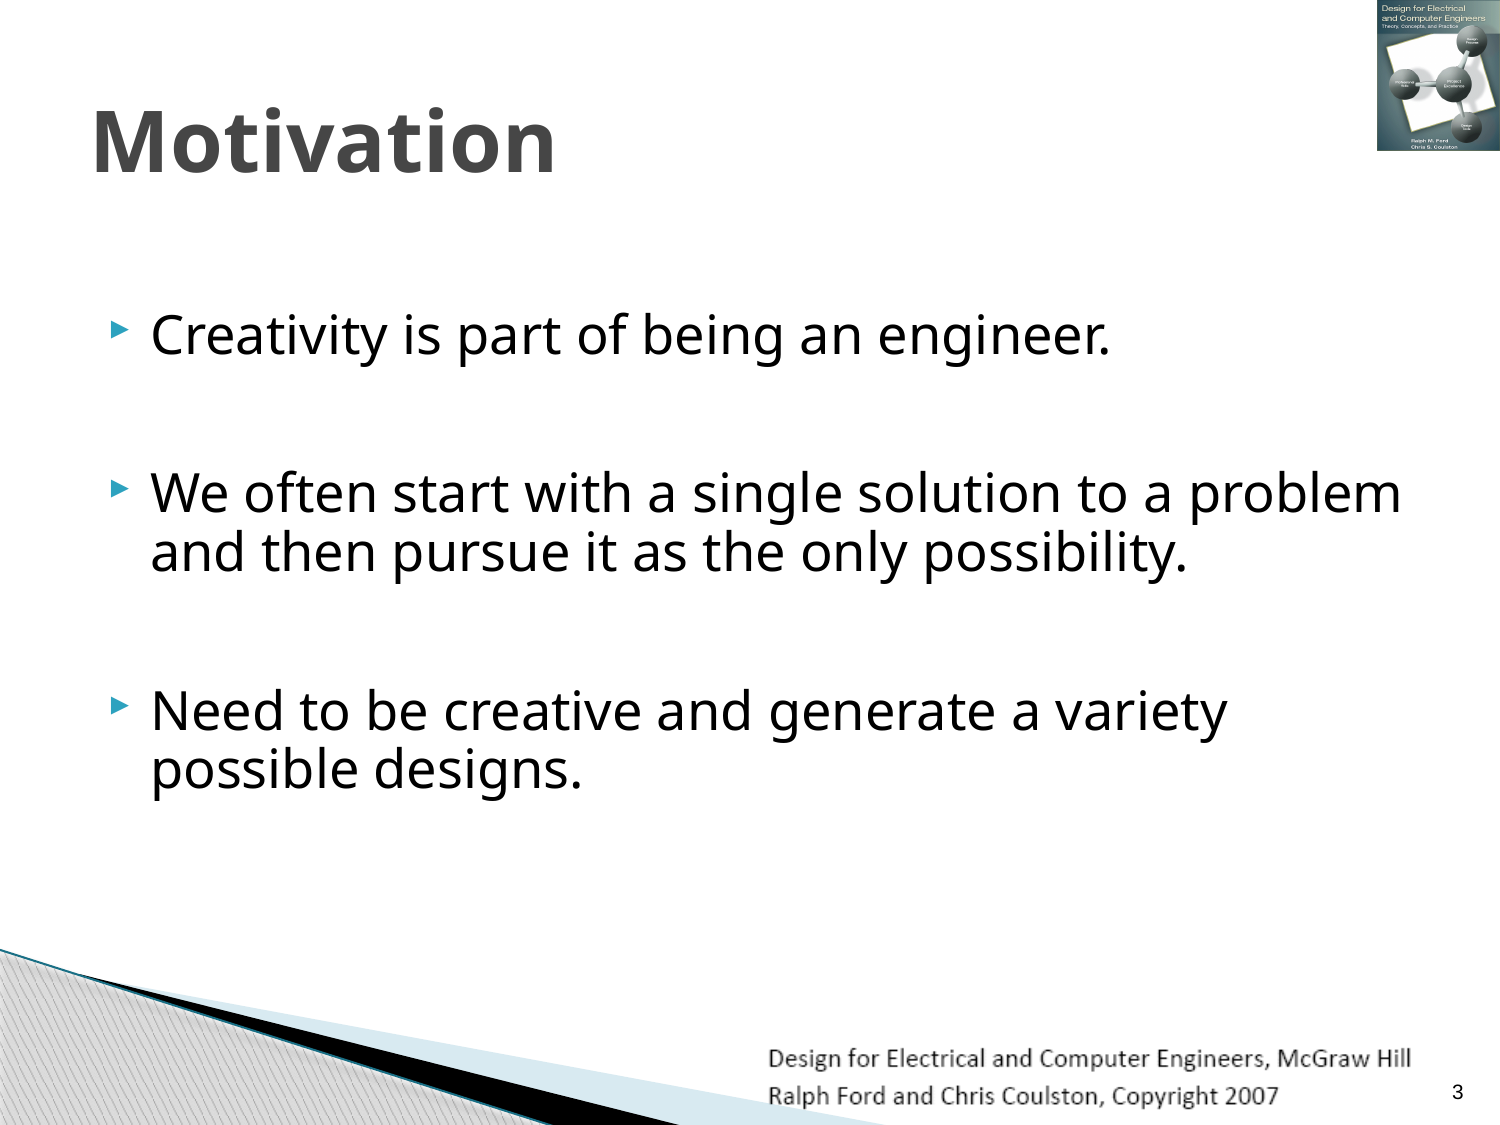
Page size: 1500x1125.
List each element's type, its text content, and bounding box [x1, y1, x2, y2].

picture [760, 1039, 1425, 1125]
slide_number 3 [1418, 1051, 1479, 1112]
title Motivation [75, 45, 1425, 233]
list Creativity is part of being an engineer. We often start with a single solution to a problem and then pursue it as the only possibility. Need to be creative and generate a variety possible designs. [75, 299, 1425, 986]
picture [1377, 0, 1500, 151]
